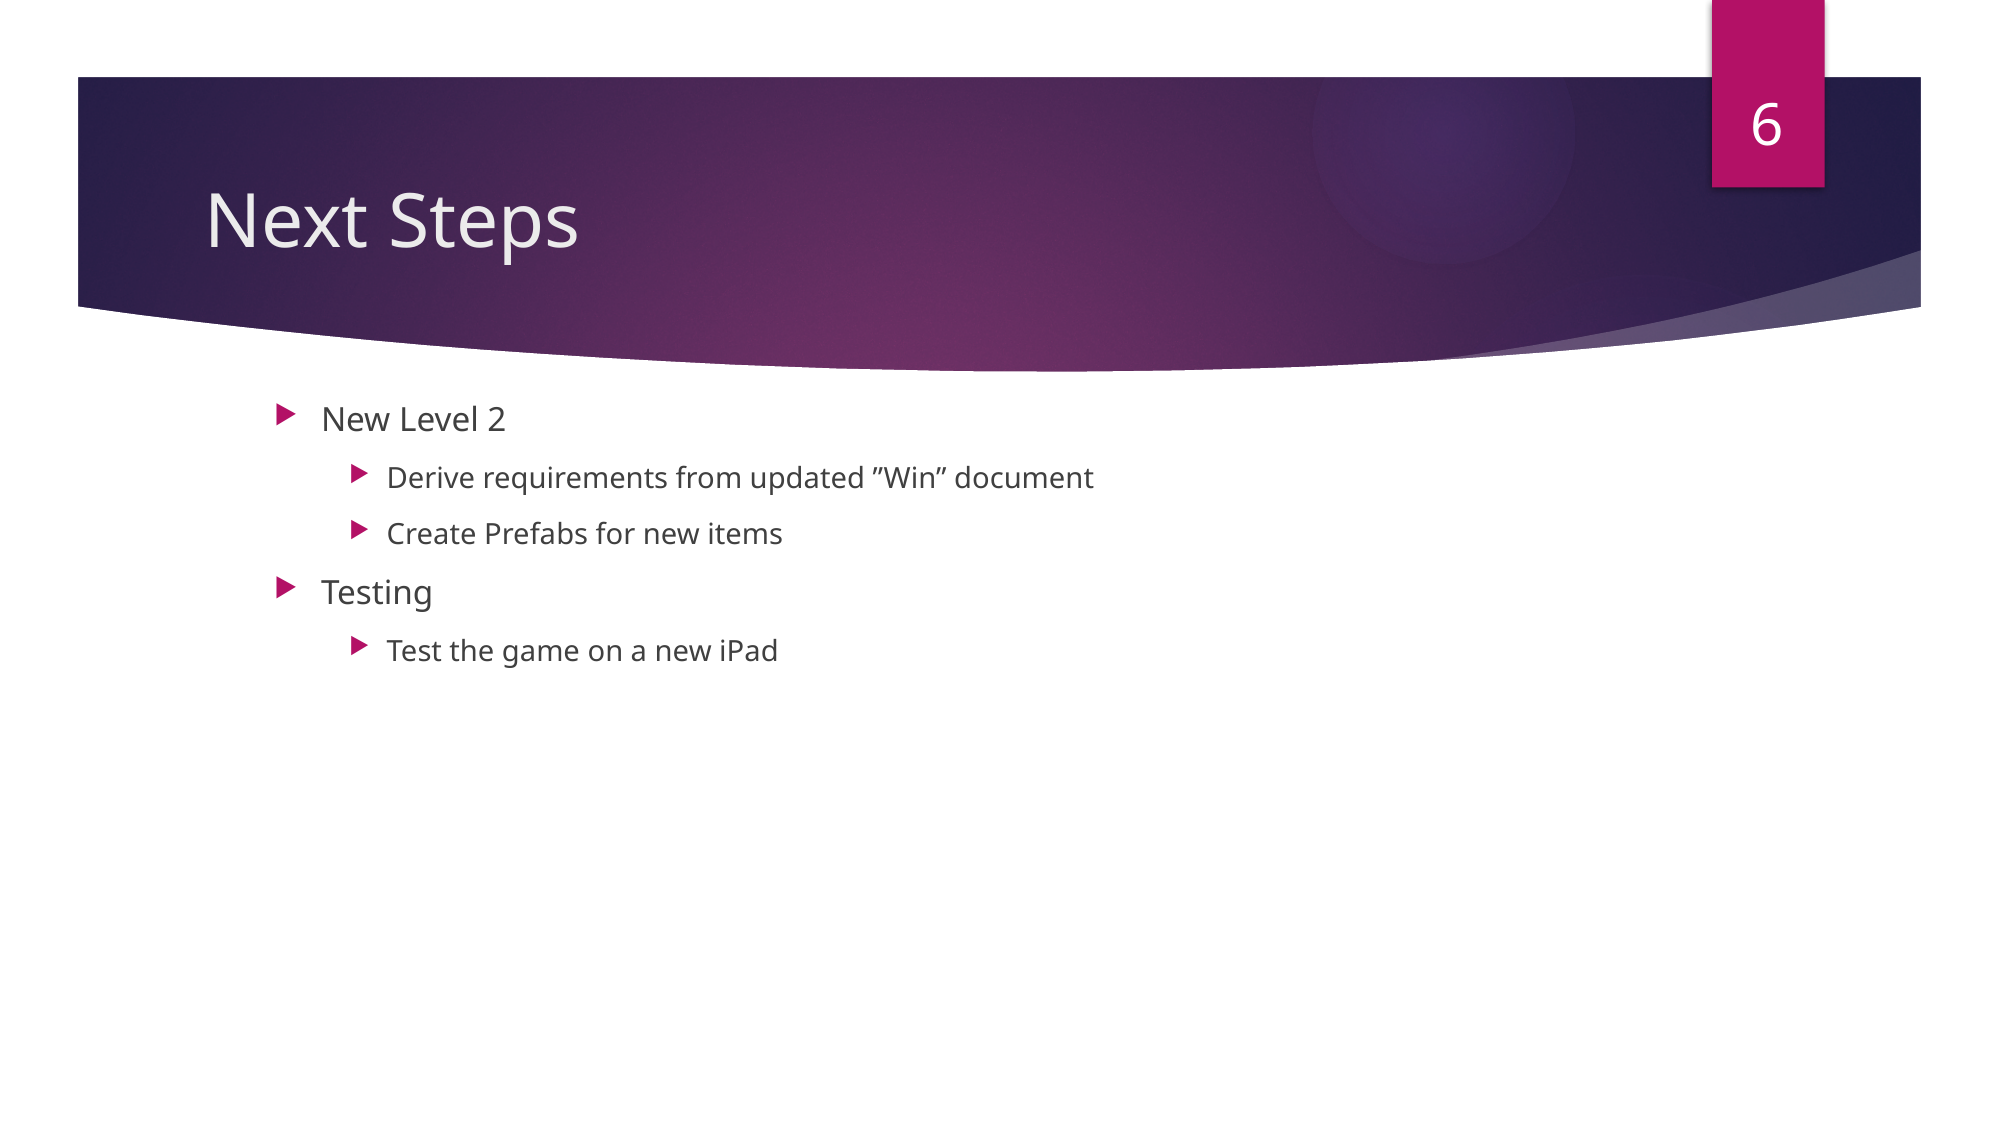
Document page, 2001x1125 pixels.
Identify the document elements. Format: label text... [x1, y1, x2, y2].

title Next Steps [189, 159, 1627, 276]
slide_number 5 [1698, 48, 1836, 175]
list New Level 2 Derive requirements from updated ”Win” document Create Prefabs for new items Testing Test the game on a new iPad [184, 391, 1632, 1015]
